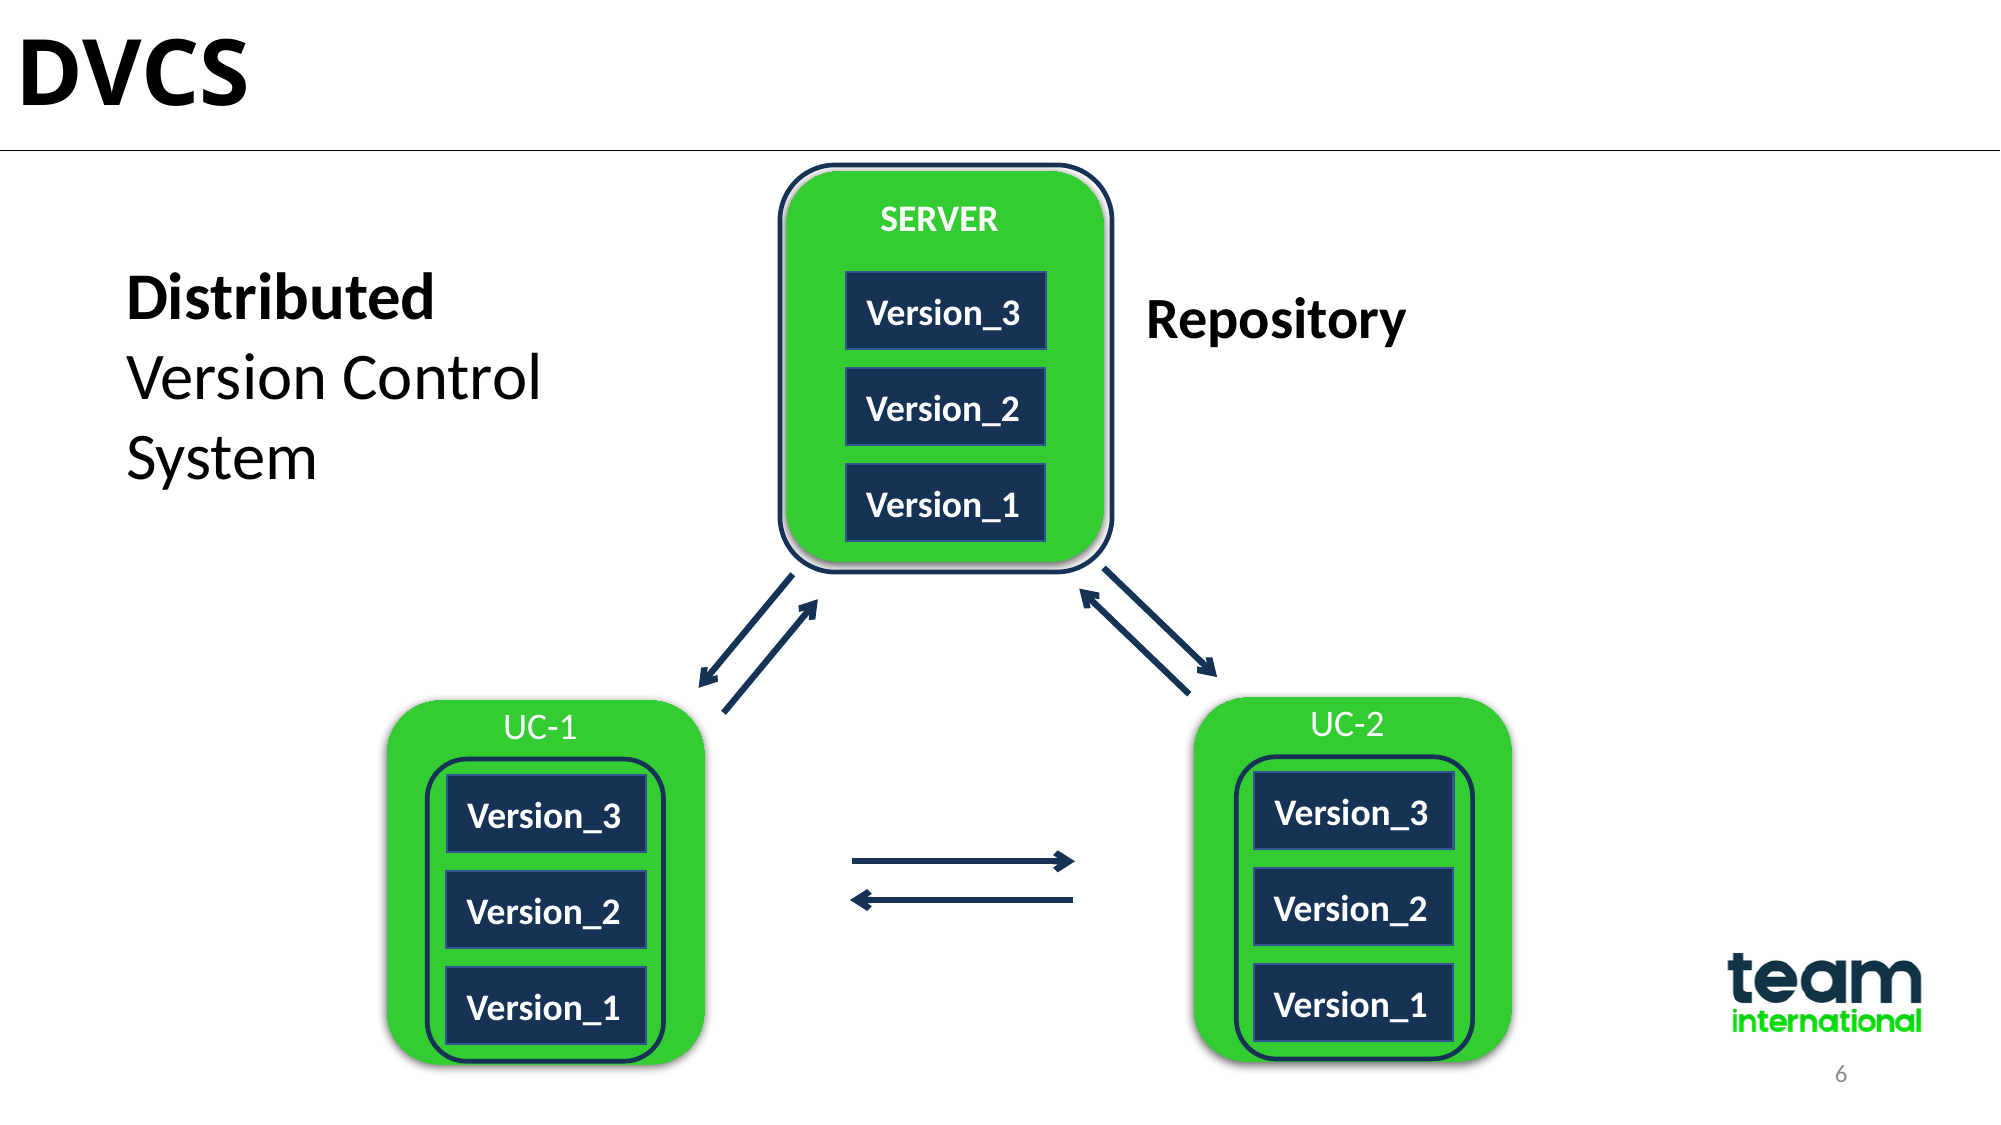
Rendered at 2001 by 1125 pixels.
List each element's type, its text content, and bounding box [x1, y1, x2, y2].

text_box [698, 574, 793, 688]
slide_number 6 [1412, 1042, 1863, 1103]
text_box [426, 758, 665, 1063]
text_box [1235, 755, 1474, 1061]
text_box UC-1 [457, 694, 623, 754]
text_box [1194, 697, 1512, 1062]
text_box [723, 599, 818, 713]
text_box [1079, 588, 1190, 695]
text_box Repository [1131, 272, 1430, 358]
title DVCS [0, 0, 2000, 150]
text_box [778, 163, 1114, 574]
text_box [387, 700, 705, 1065]
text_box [1103, 567, 1218, 678]
text_box UC-2 [1264, 691, 1430, 752]
picture [1716, 944, 1933, 1050]
text_box Distributed Version Control System [111, 245, 628, 500]
